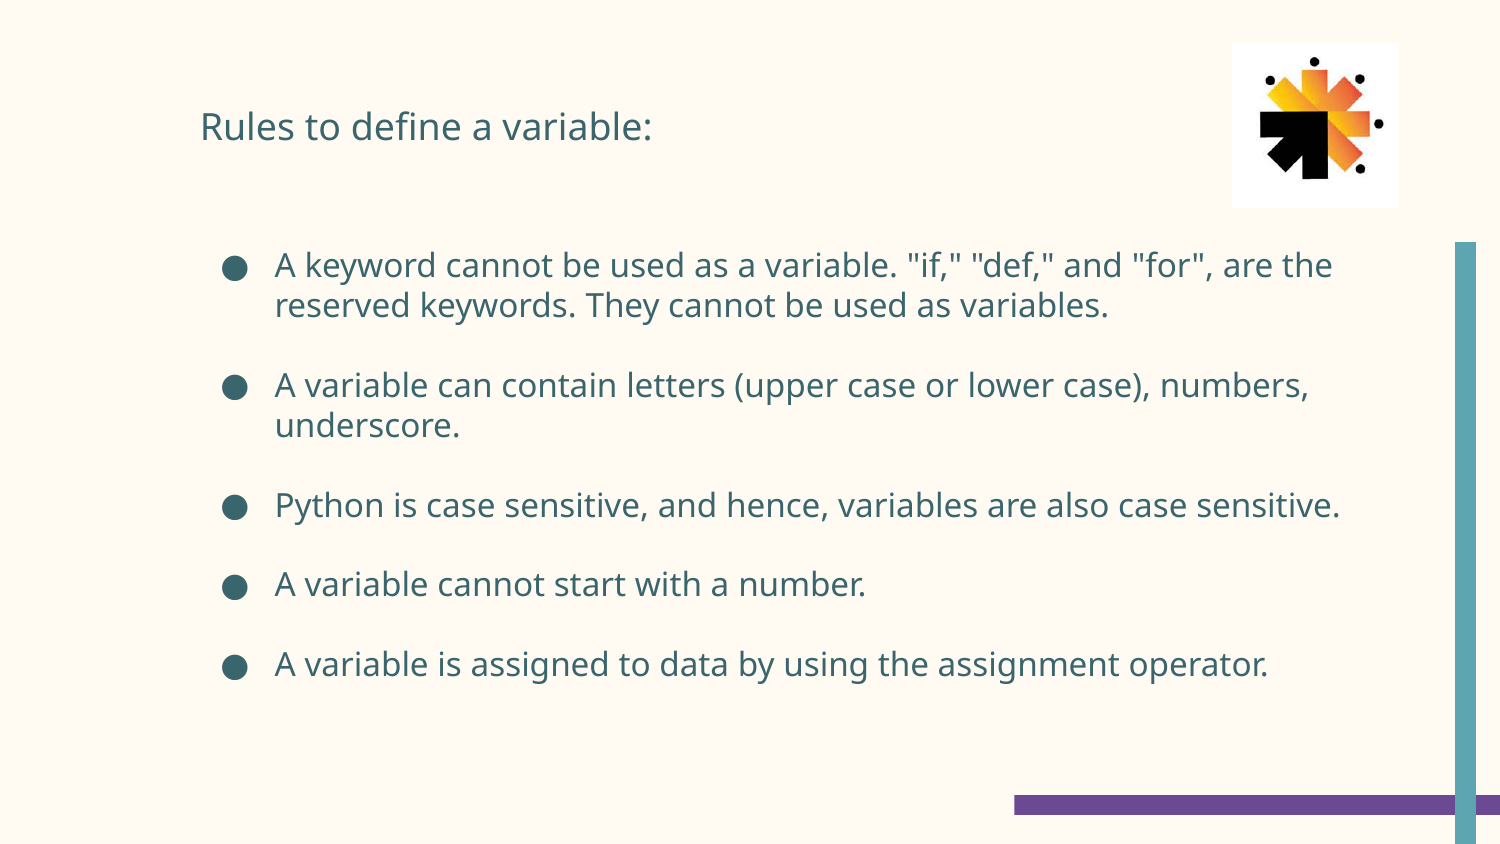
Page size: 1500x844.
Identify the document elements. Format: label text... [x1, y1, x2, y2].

list A keyword cannot be used as a variable. "if," "def," and "for", are the reserved keywords. They cannot be used as variables. A variable can contain letters (upper case or lower case), numbers, underscore. Python is case sensitive, and hence, variables are also case sensitive. A variable cannot start with a number. A variable is assigned to data by using the assignment operator. [184, 229, 1428, 756]
picture [1232, 43, 1398, 209]
title Rules to define a variable: [184, 69, 697, 164]
